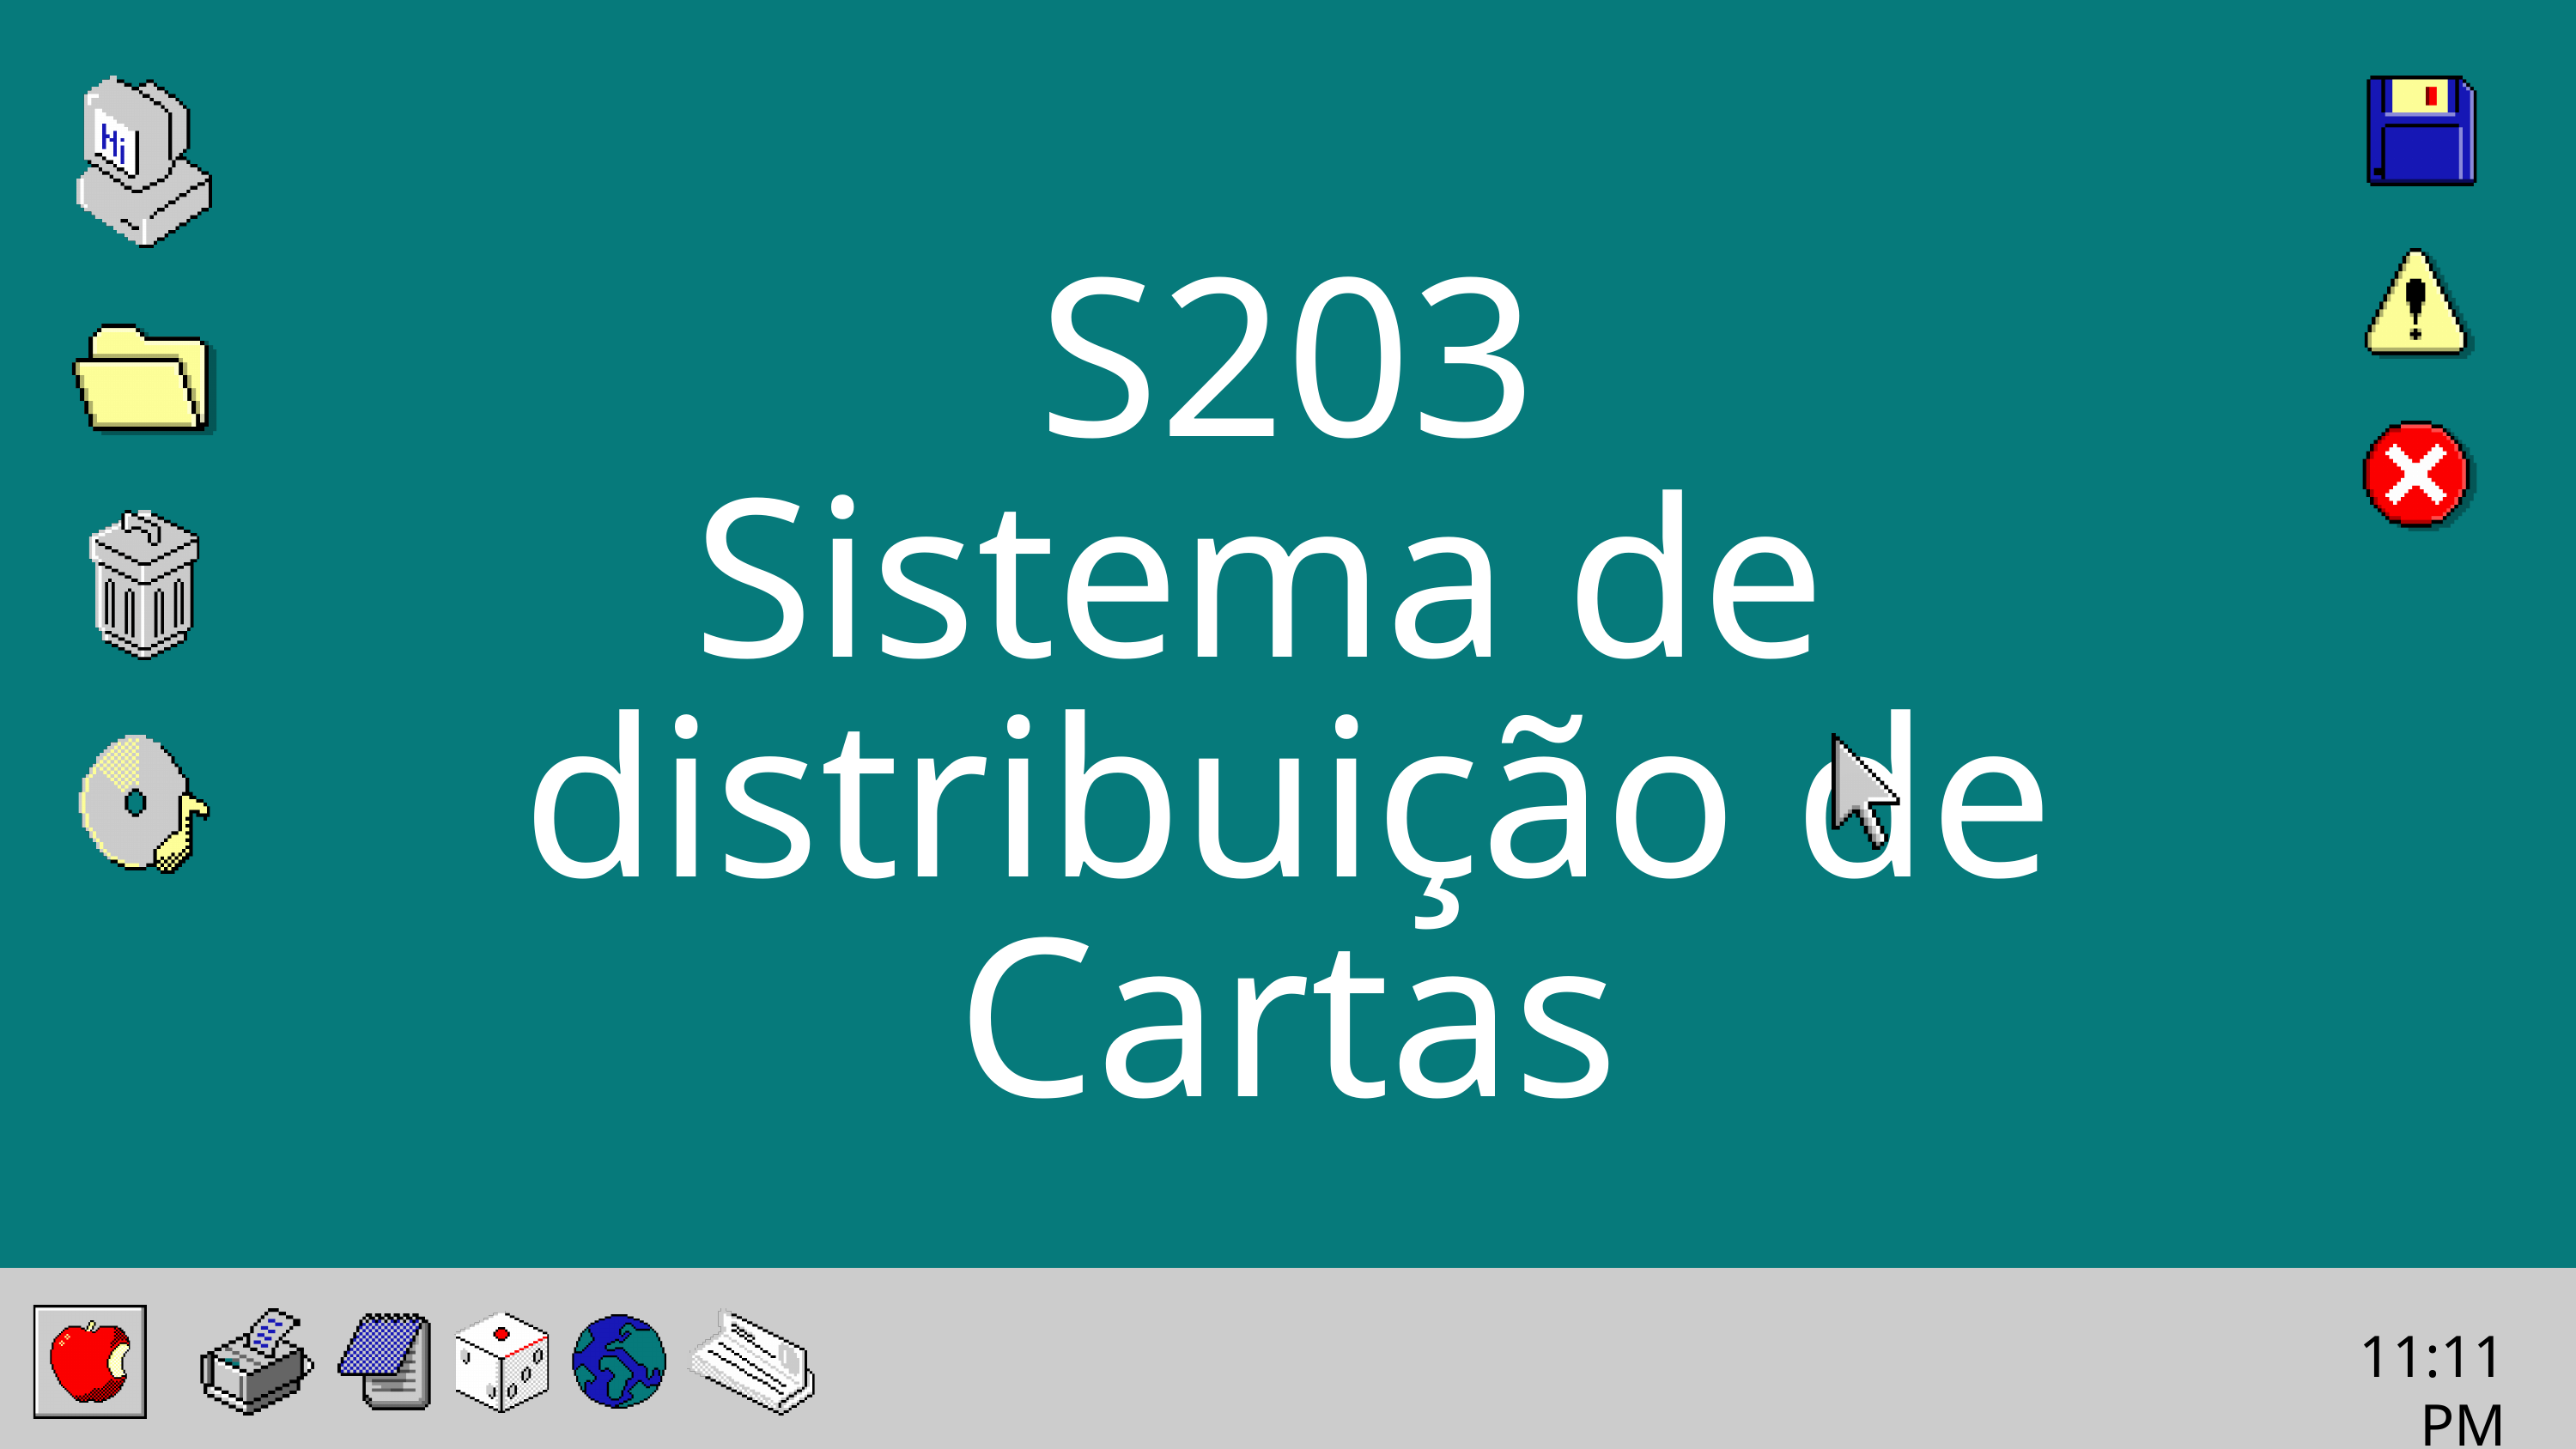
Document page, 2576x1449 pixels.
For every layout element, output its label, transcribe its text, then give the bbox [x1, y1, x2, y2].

text_box [76, 76, 212, 248]
text_box [2364, 248, 2475, 359]
text_box [71, 324, 217, 435]
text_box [0, 1274, 2576, 1449]
text_box [1832, 733, 1900, 850]
text_box [2366, 76, 2477, 186]
text_box [78, 735, 210, 874]
text_box [2362, 421, 2477, 531]
text_box [88, 510, 200, 660]
text_box S203 Sistema de distribuição de Cartas [487, 261, 2089, 1142]
